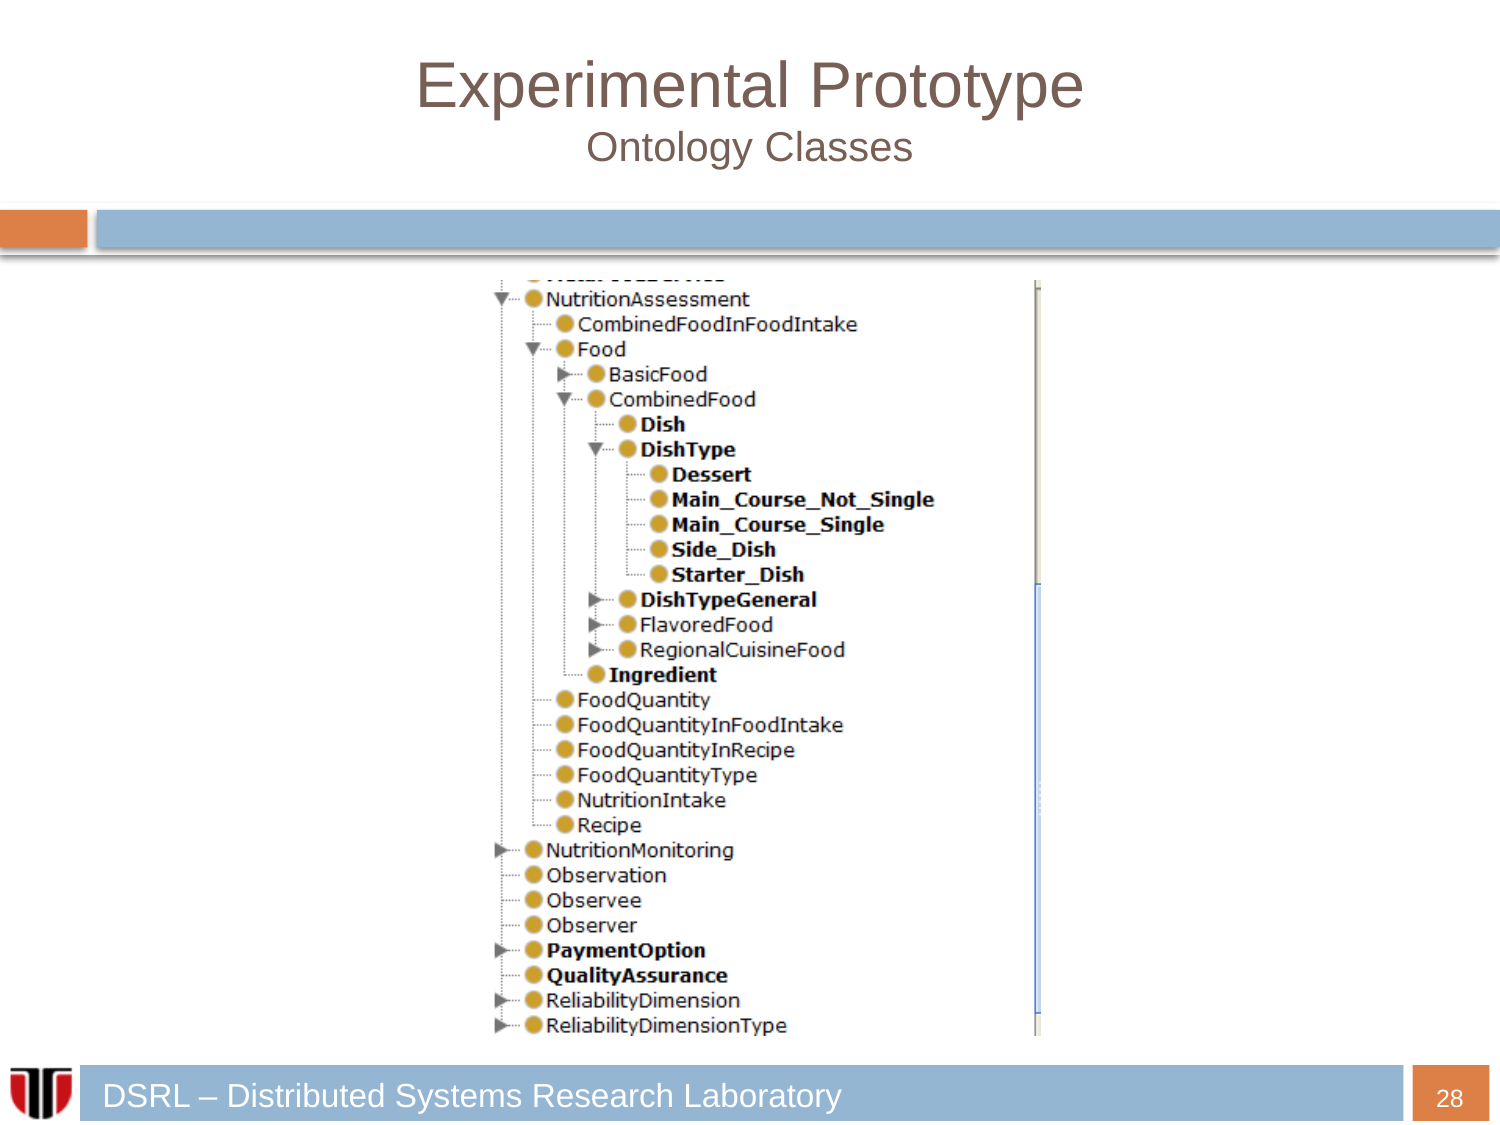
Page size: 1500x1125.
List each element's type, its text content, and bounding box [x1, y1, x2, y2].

title Experimental Prototype Ontology Classes [0, 0, 1500, 213]
picture [459, 280, 1041, 1036]
slide_number 28 [1412, 1074, 1488, 1113]
picture [0, 1062, 1499, 1121]
